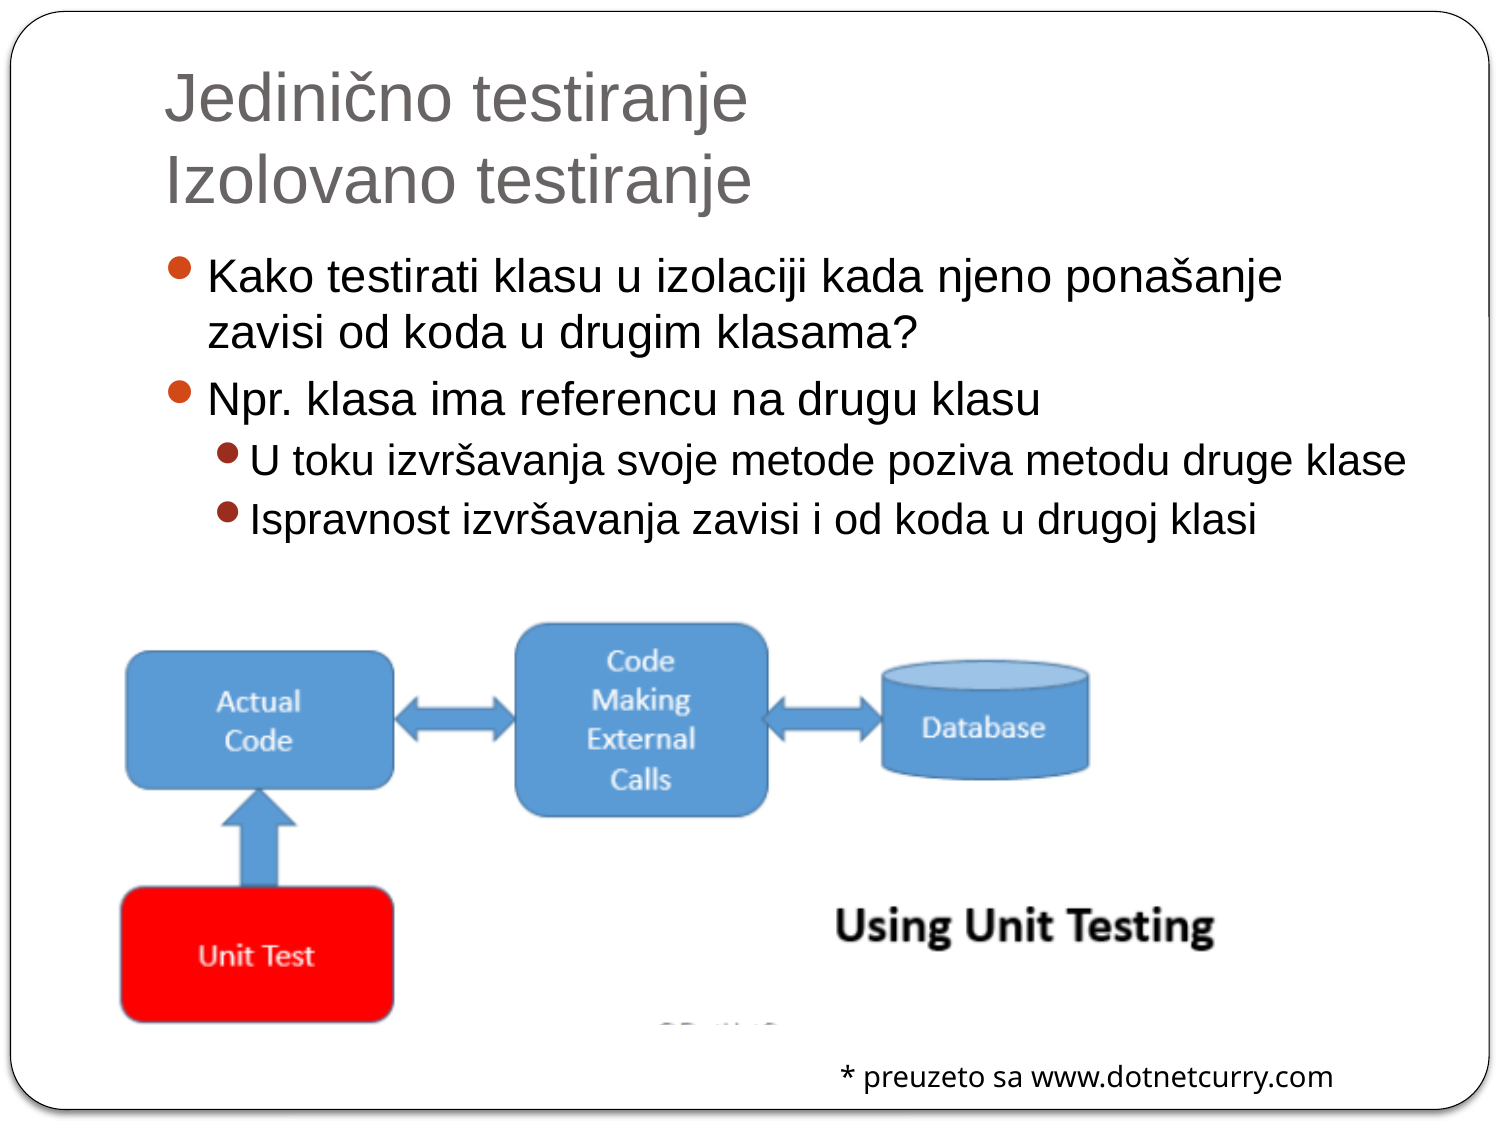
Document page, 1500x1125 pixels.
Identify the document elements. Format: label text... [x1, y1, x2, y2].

picture [102, 612, 1441, 1025]
title Jedinično testiranje Izolovano testiranje [150, 45, 1425, 233]
text_box * preuzeto sa www.dotnetcurry.com [825, 1050, 1463, 1101]
list Kako testirati klasu u izolaciji kada njeno ponašanje zavisi od koda u drugim klasama? Npr. klasa ima referencu na drugu klasu U toku izvršavanja svoje metode poziva metodu druge klase Ispravnost izvršavanja zavisi i od koda u drugoj klasi [150, 237, 1425, 600]
